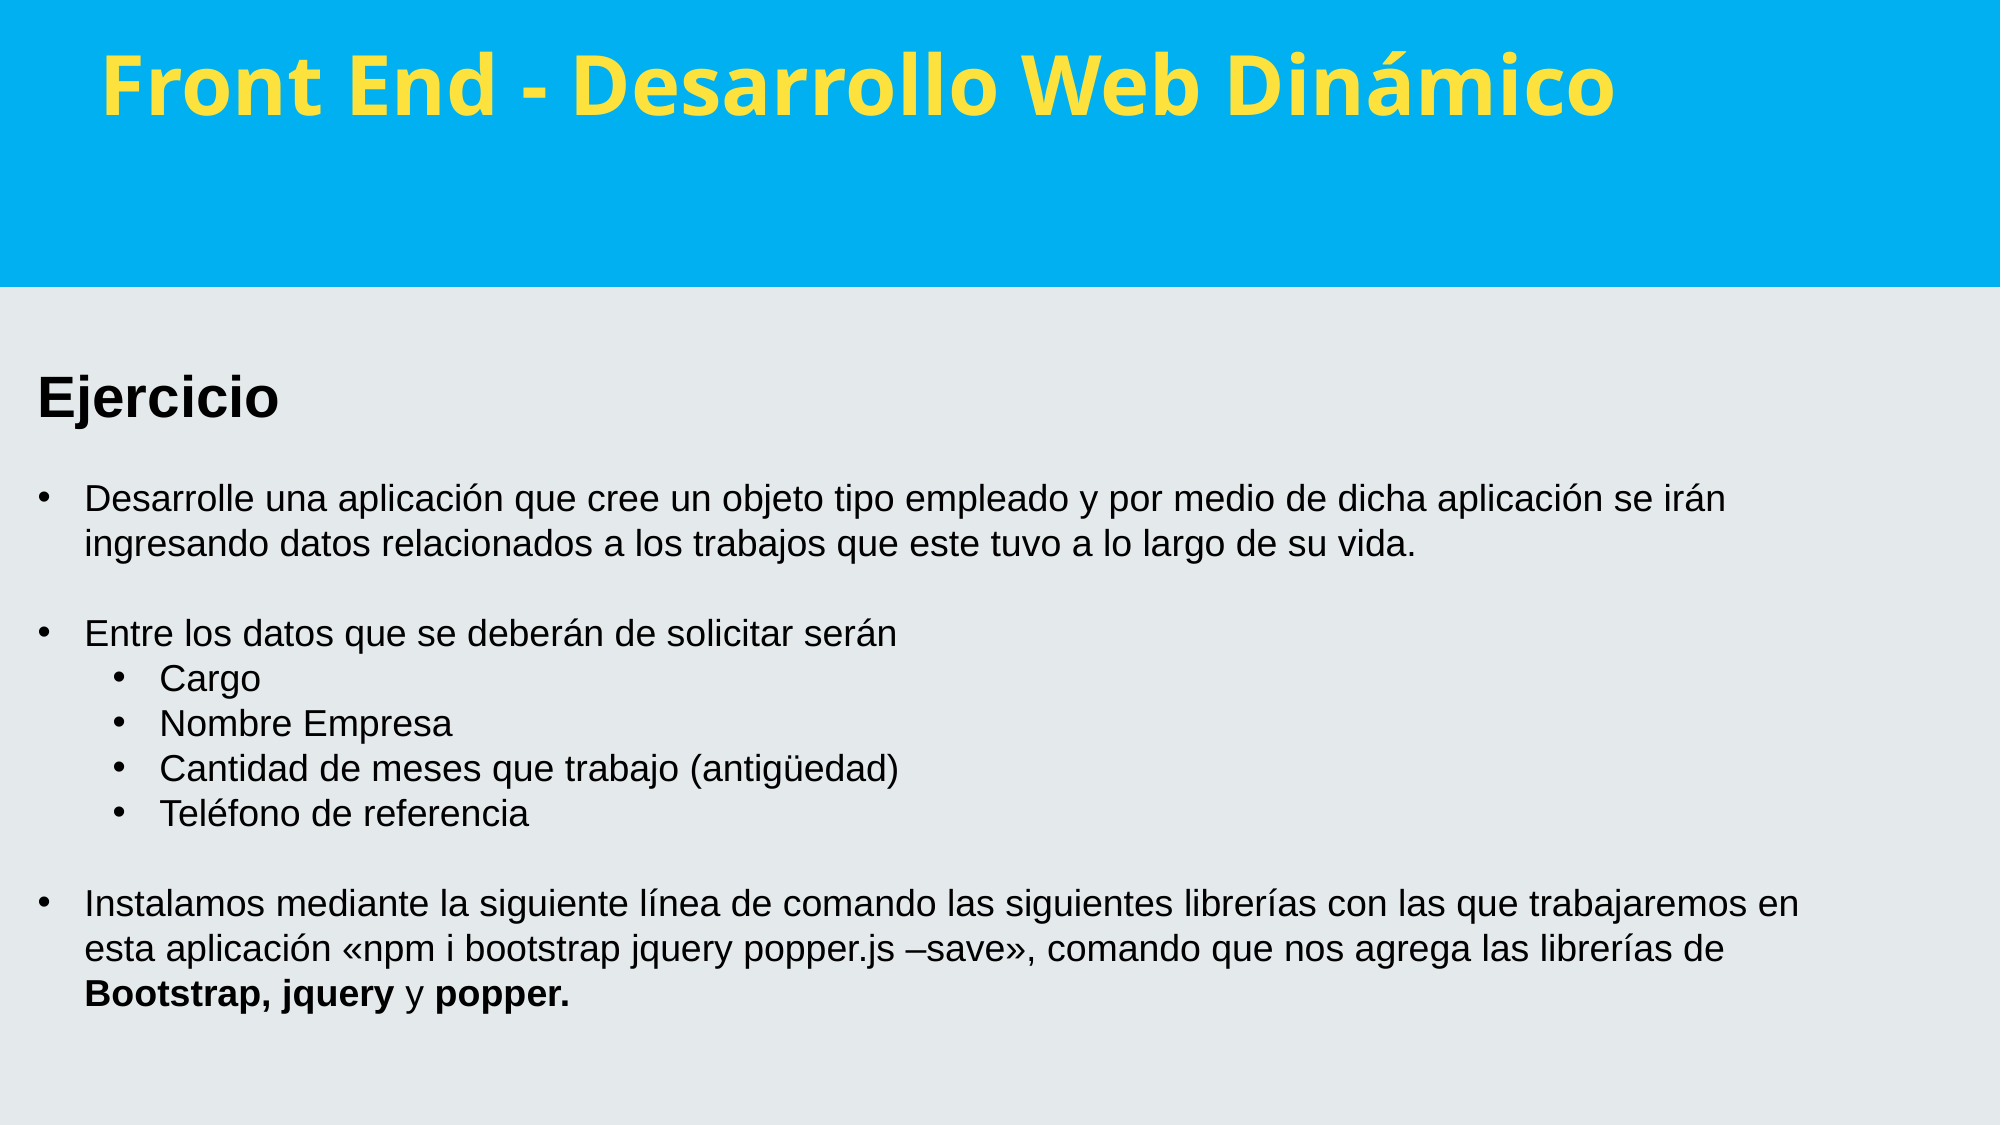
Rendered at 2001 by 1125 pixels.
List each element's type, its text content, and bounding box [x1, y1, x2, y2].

text_box Ejercicio Desarrolle una aplicación que cree un objeto tipo empleado y por medio de dicha aplicación se irán ingresando datos relacionados a los trabajos que este tuvo a lo largo de su vida. Entre los datos que se deberán de solicitar serán Cargo Nombre Empresa Cantidad de meses que trabajo (antigüedad) Teléfono de referencia Instalamos mediante la siguiente línea de comando las siguientes librerías con las que trabajaremos en esta aplicación «npm i bootstrap jquery popper.js –save», comando que nos agrega las librerías de Bootstrap, jquery y popper. [17, 286, 1844, 1086]
text_box [0, 0, 2000, 287]
text_box Front End - Desarrollo Web Dinámico [92, 24, 1901, 222]
